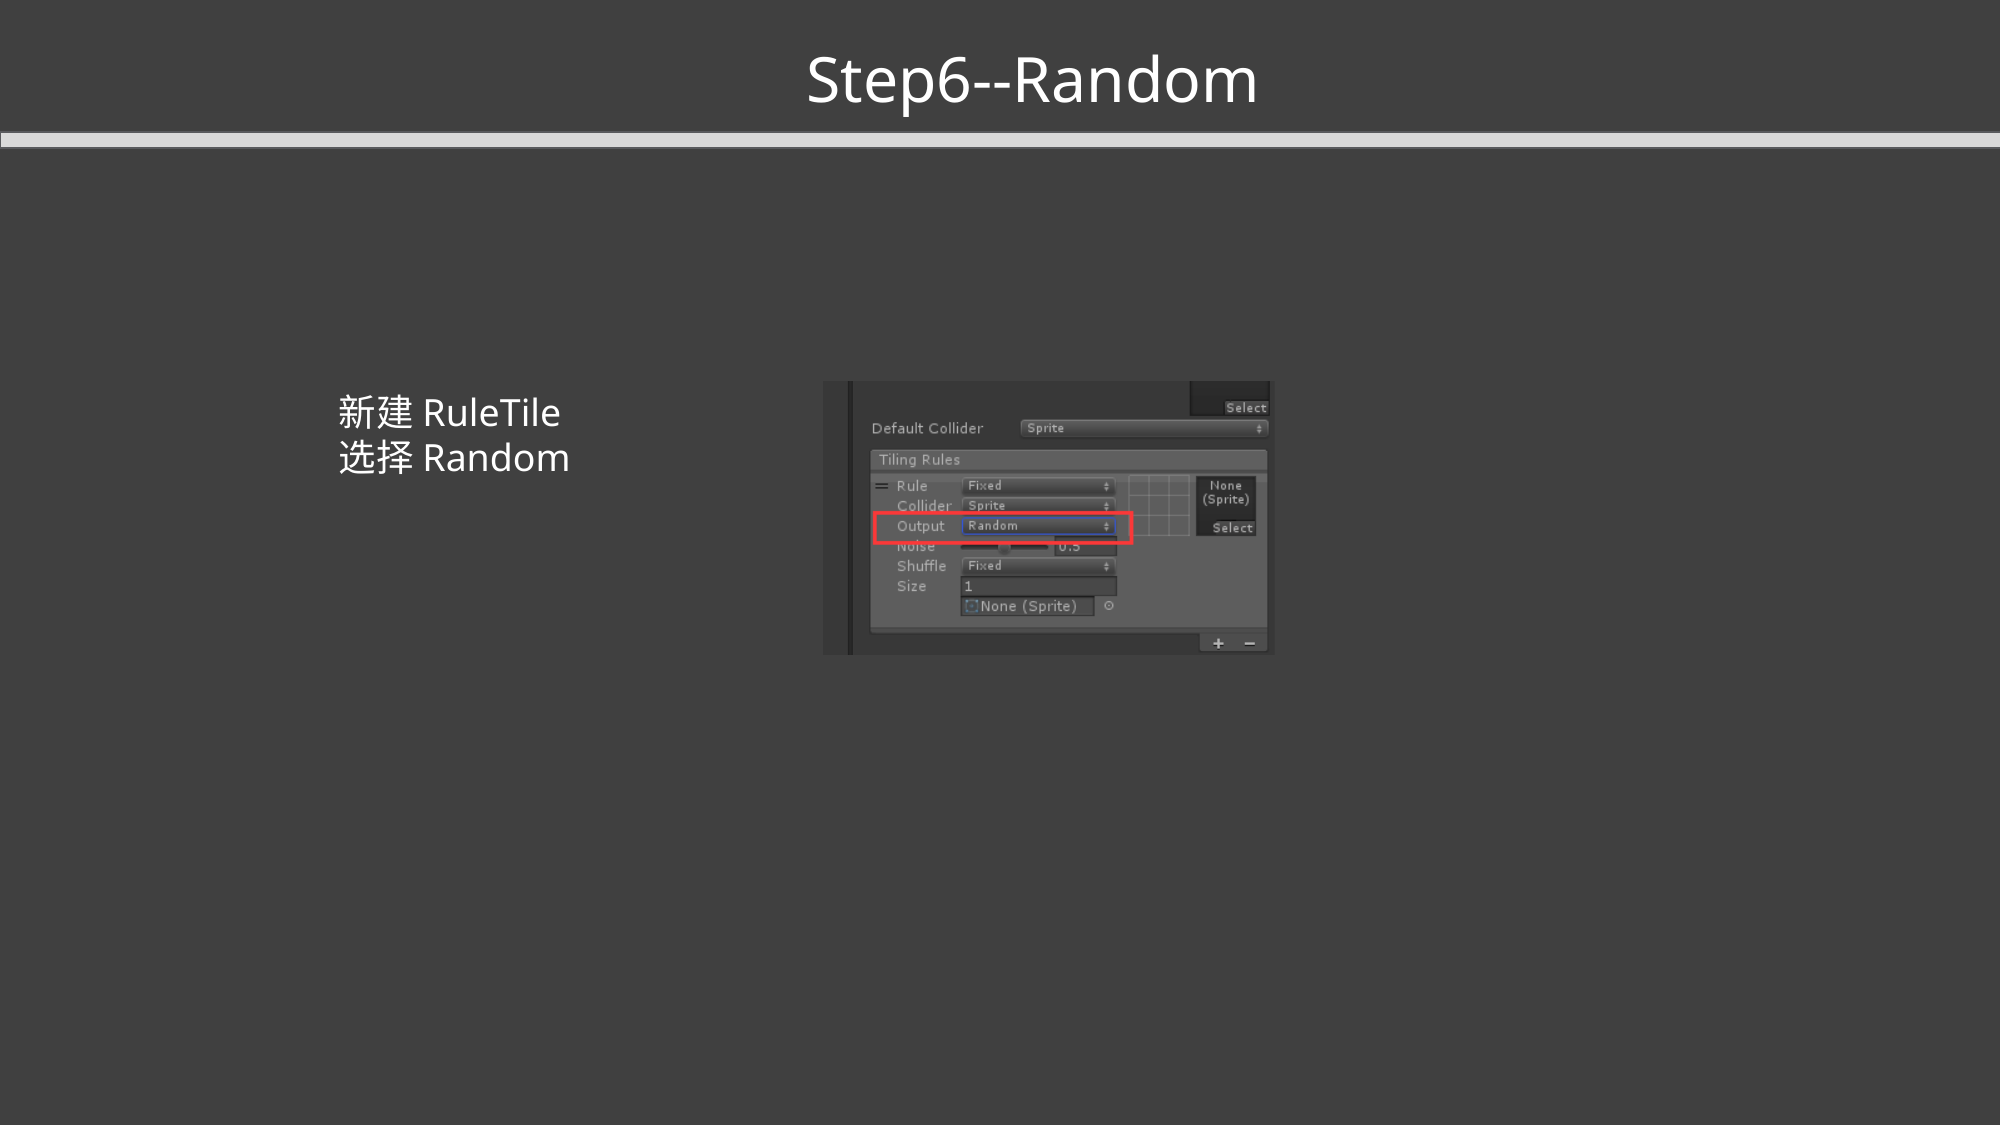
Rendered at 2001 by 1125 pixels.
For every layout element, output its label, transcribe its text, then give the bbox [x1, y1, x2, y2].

text_box 新建RuleTile 选择Random [323, 381, 742, 486]
picture [823, 381, 1275, 656]
text_box [0, 131, 2000, 149]
text_box Step6--Random [724, 32, 1344, 123]
